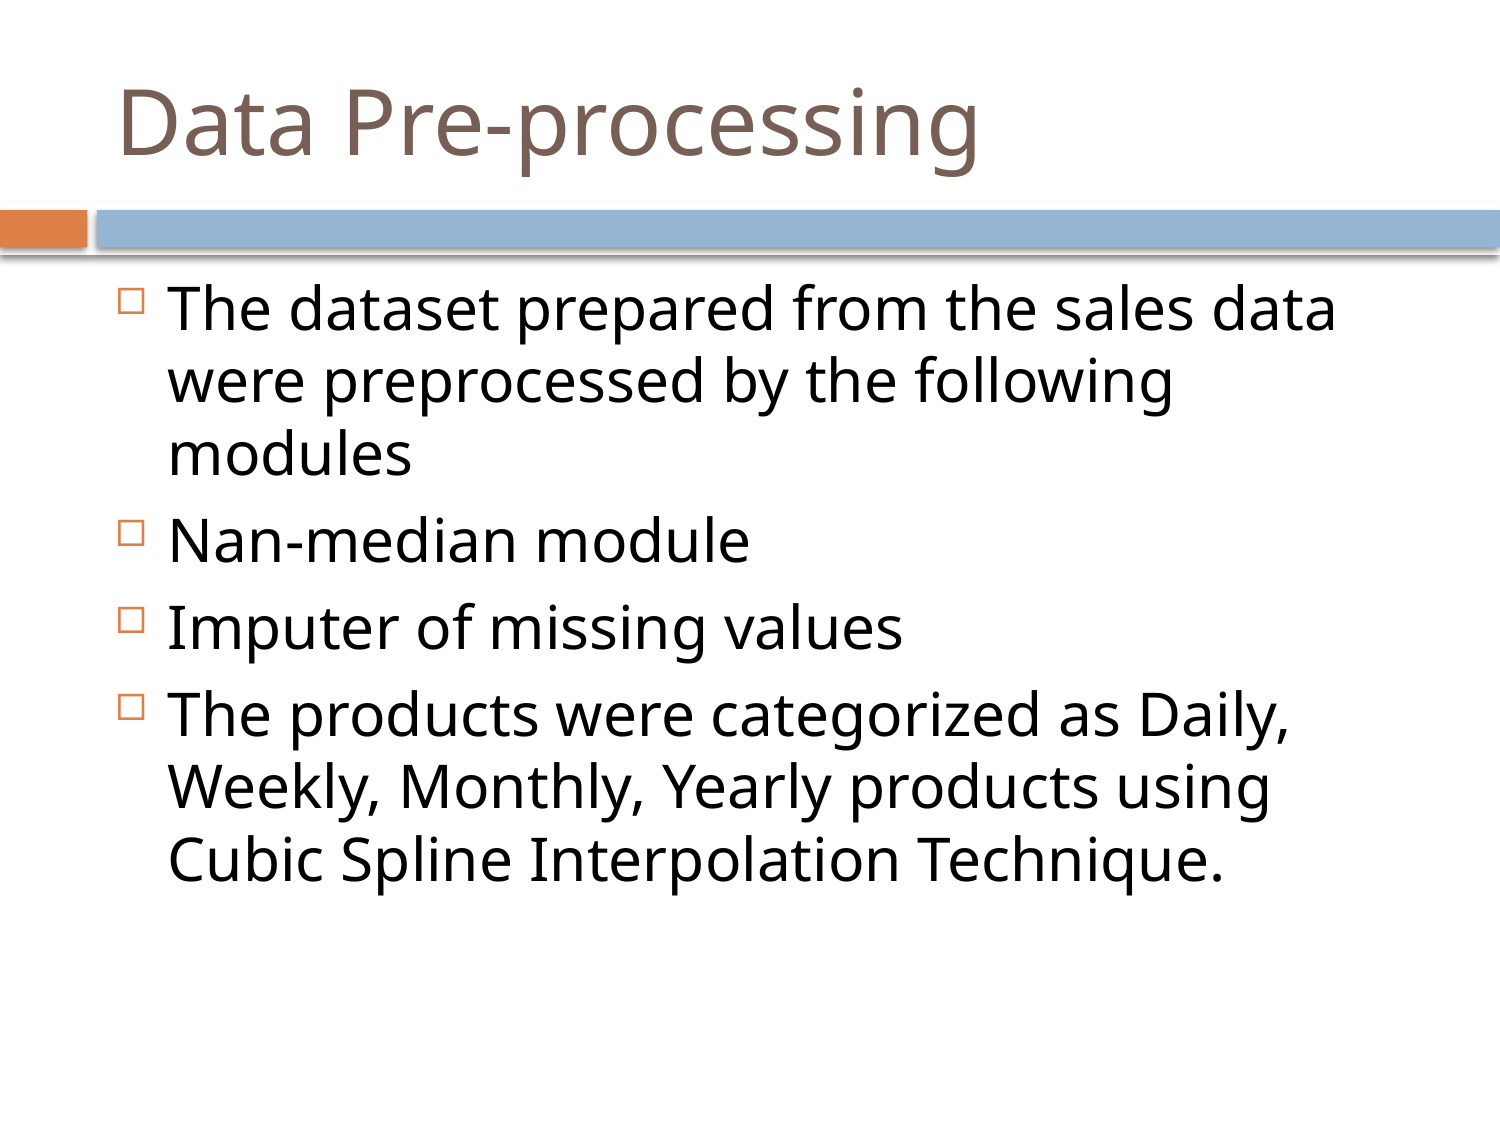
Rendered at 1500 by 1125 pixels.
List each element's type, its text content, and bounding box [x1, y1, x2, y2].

title Data Pre-processing [100, 37, 1438, 200]
list The dataset prepared from the sales data were preprocessed by the following modules Nan-median module Imputer of missing values The products were categorized as Daily, Weekly, Monthly, Yearly products using Cubic Spline Interpolation Technique. [100, 262, 1438, 1000]
